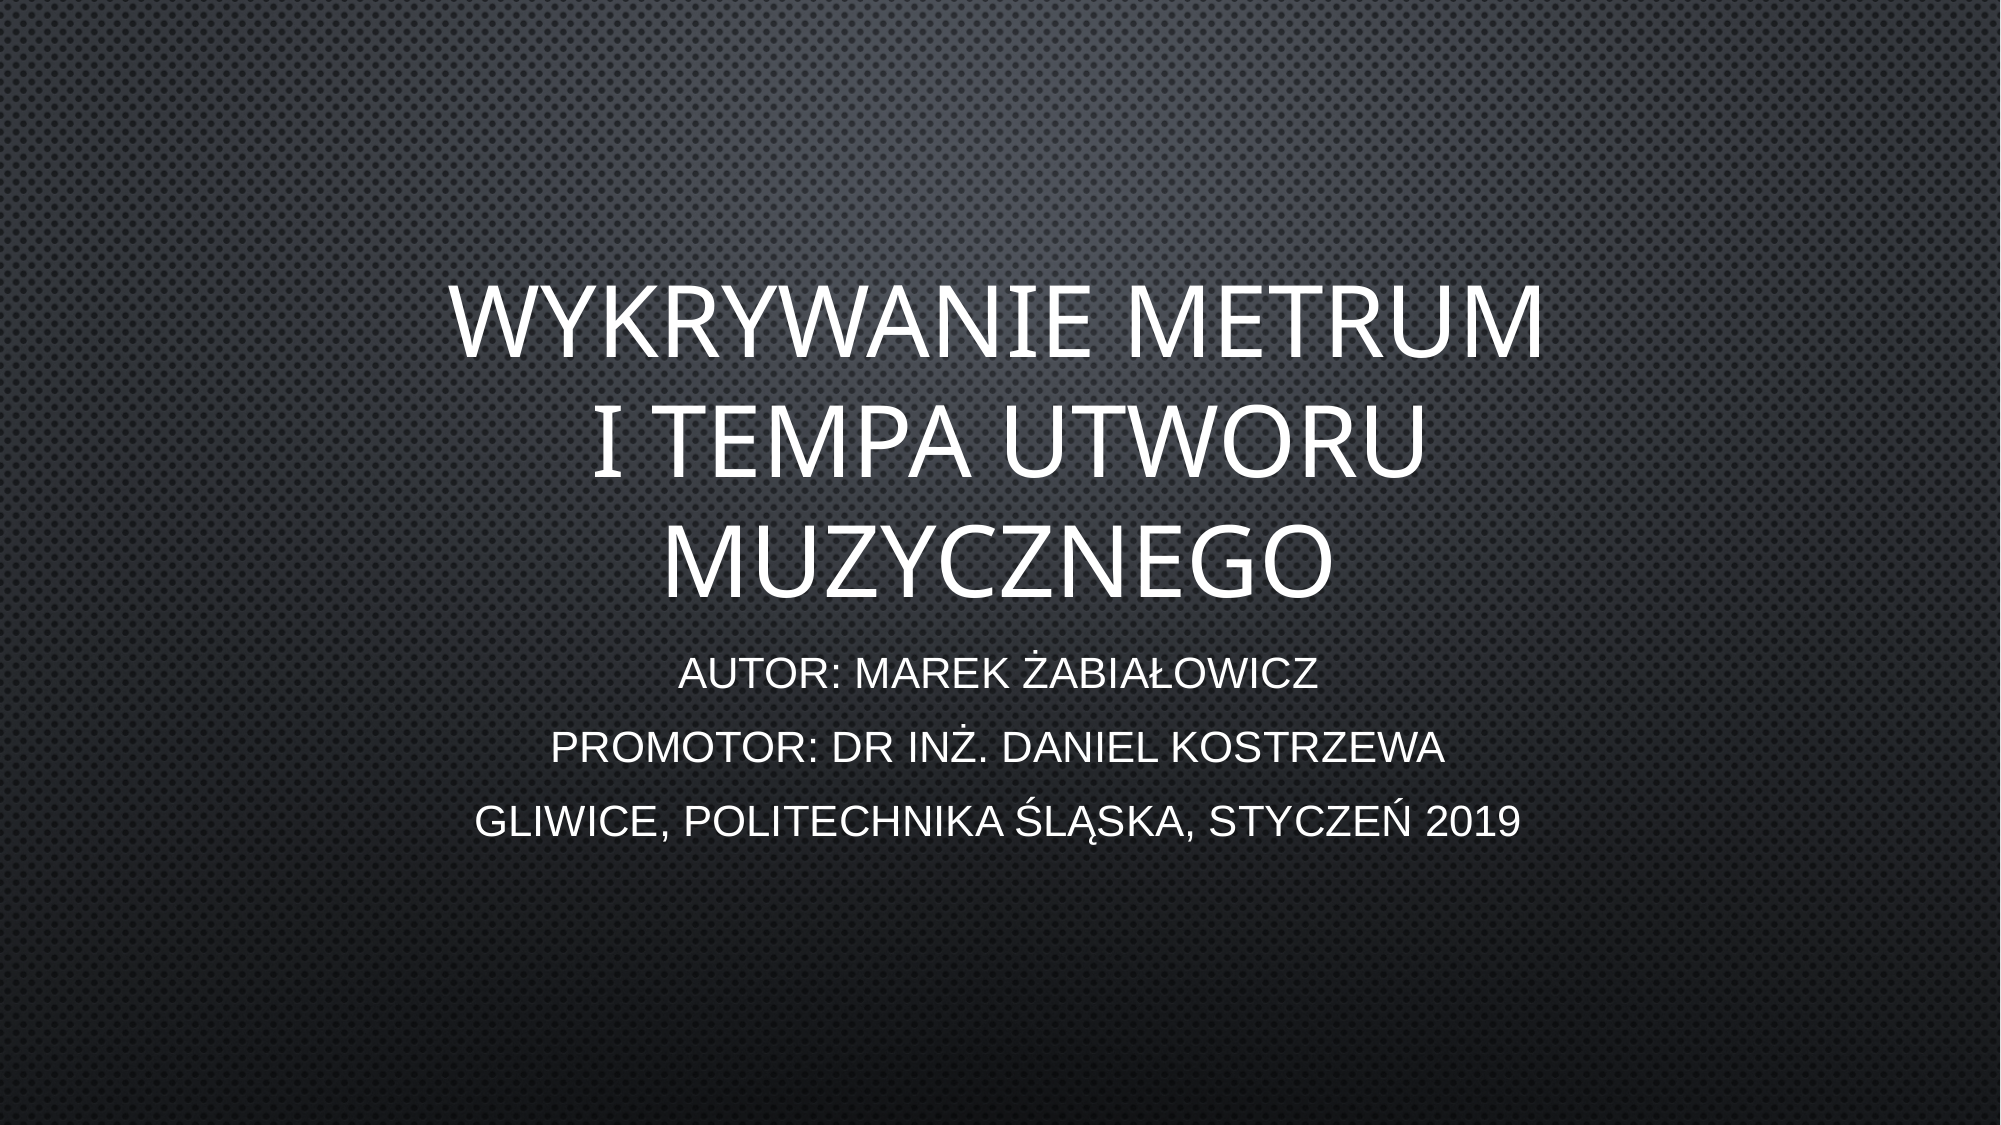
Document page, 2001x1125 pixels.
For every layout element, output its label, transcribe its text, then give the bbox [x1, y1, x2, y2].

title Wykrywanie metrum i tempa utworu muzycznego [287, 99, 1711, 625]
subtitle Autor: Marek Żabiałowicz Promotor: dr inż. Daniel Kostrzewa Gliwice, Politechnika Śląska, styczeń 2019 [287, 637, 1711, 950]
